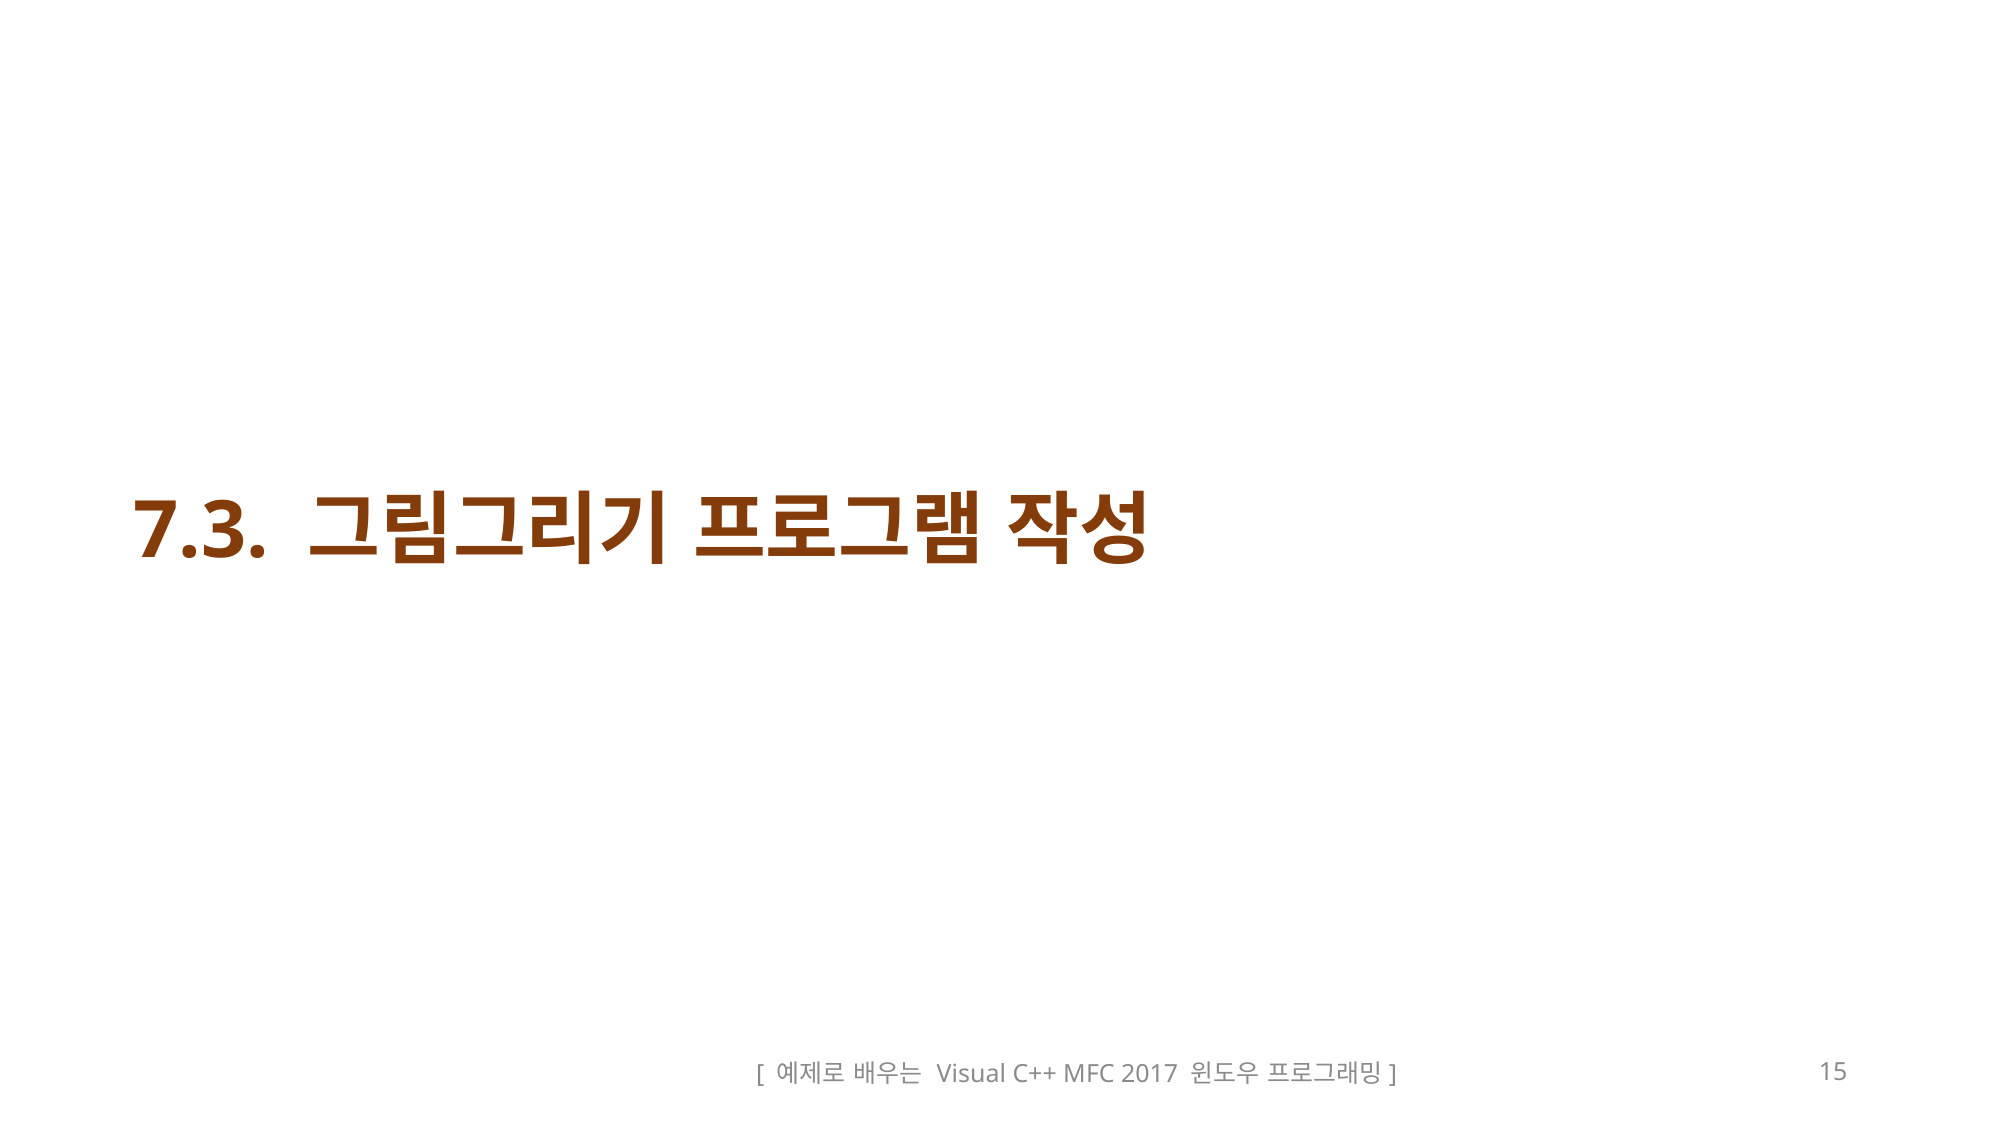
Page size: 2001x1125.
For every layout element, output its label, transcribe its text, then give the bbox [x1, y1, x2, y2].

footer [ 예제로 배우는 Visual C++ MFC 2017 윈도우 프로그래밍] [662, 1042, 1412, 1103]
title 7.3. 그림그리기 프로그램 작성 [98, 394, 1615, 677]
slide_number 15 [1412, 1042, 1863, 1103]
